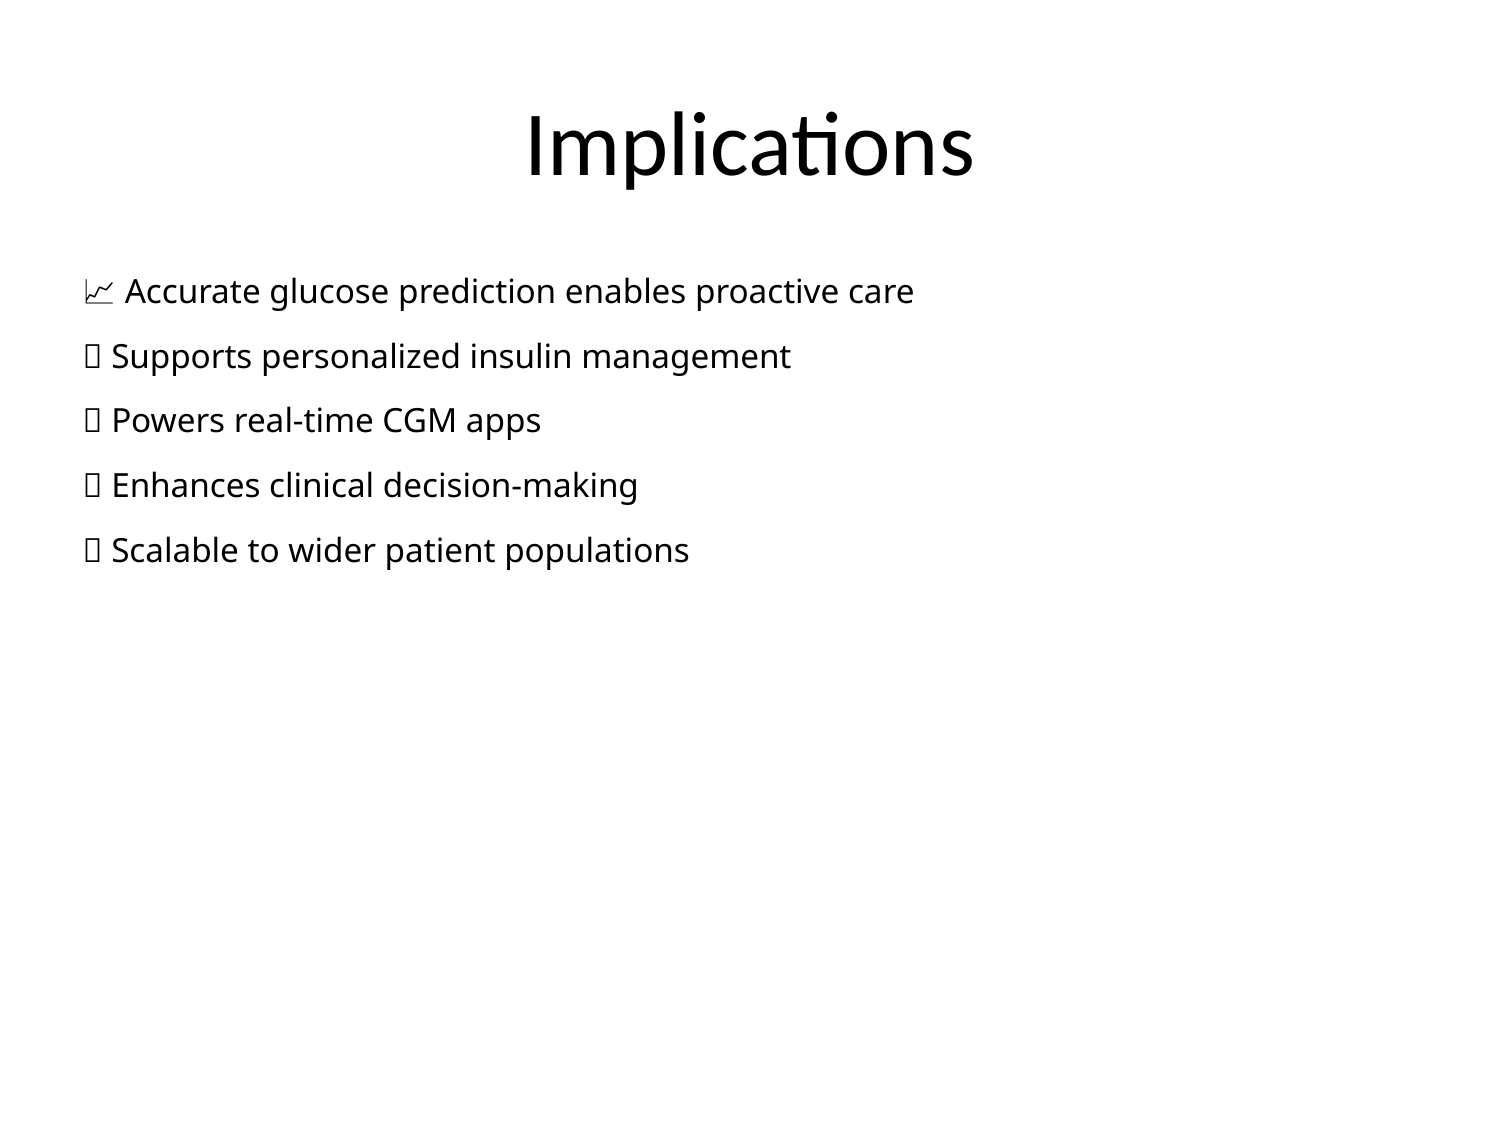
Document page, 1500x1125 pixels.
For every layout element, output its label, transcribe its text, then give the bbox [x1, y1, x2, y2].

title Implications [74, 44, 1426, 234]
list 📈 Accurate glucose prediction enables proactive care 💉 Supports personalized insulin management 📱 Powers real-time CGM apps 🏥 Enhances clinical decision-making 🔄 Scalable to wider patient populations [74, 261, 1426, 1006]
